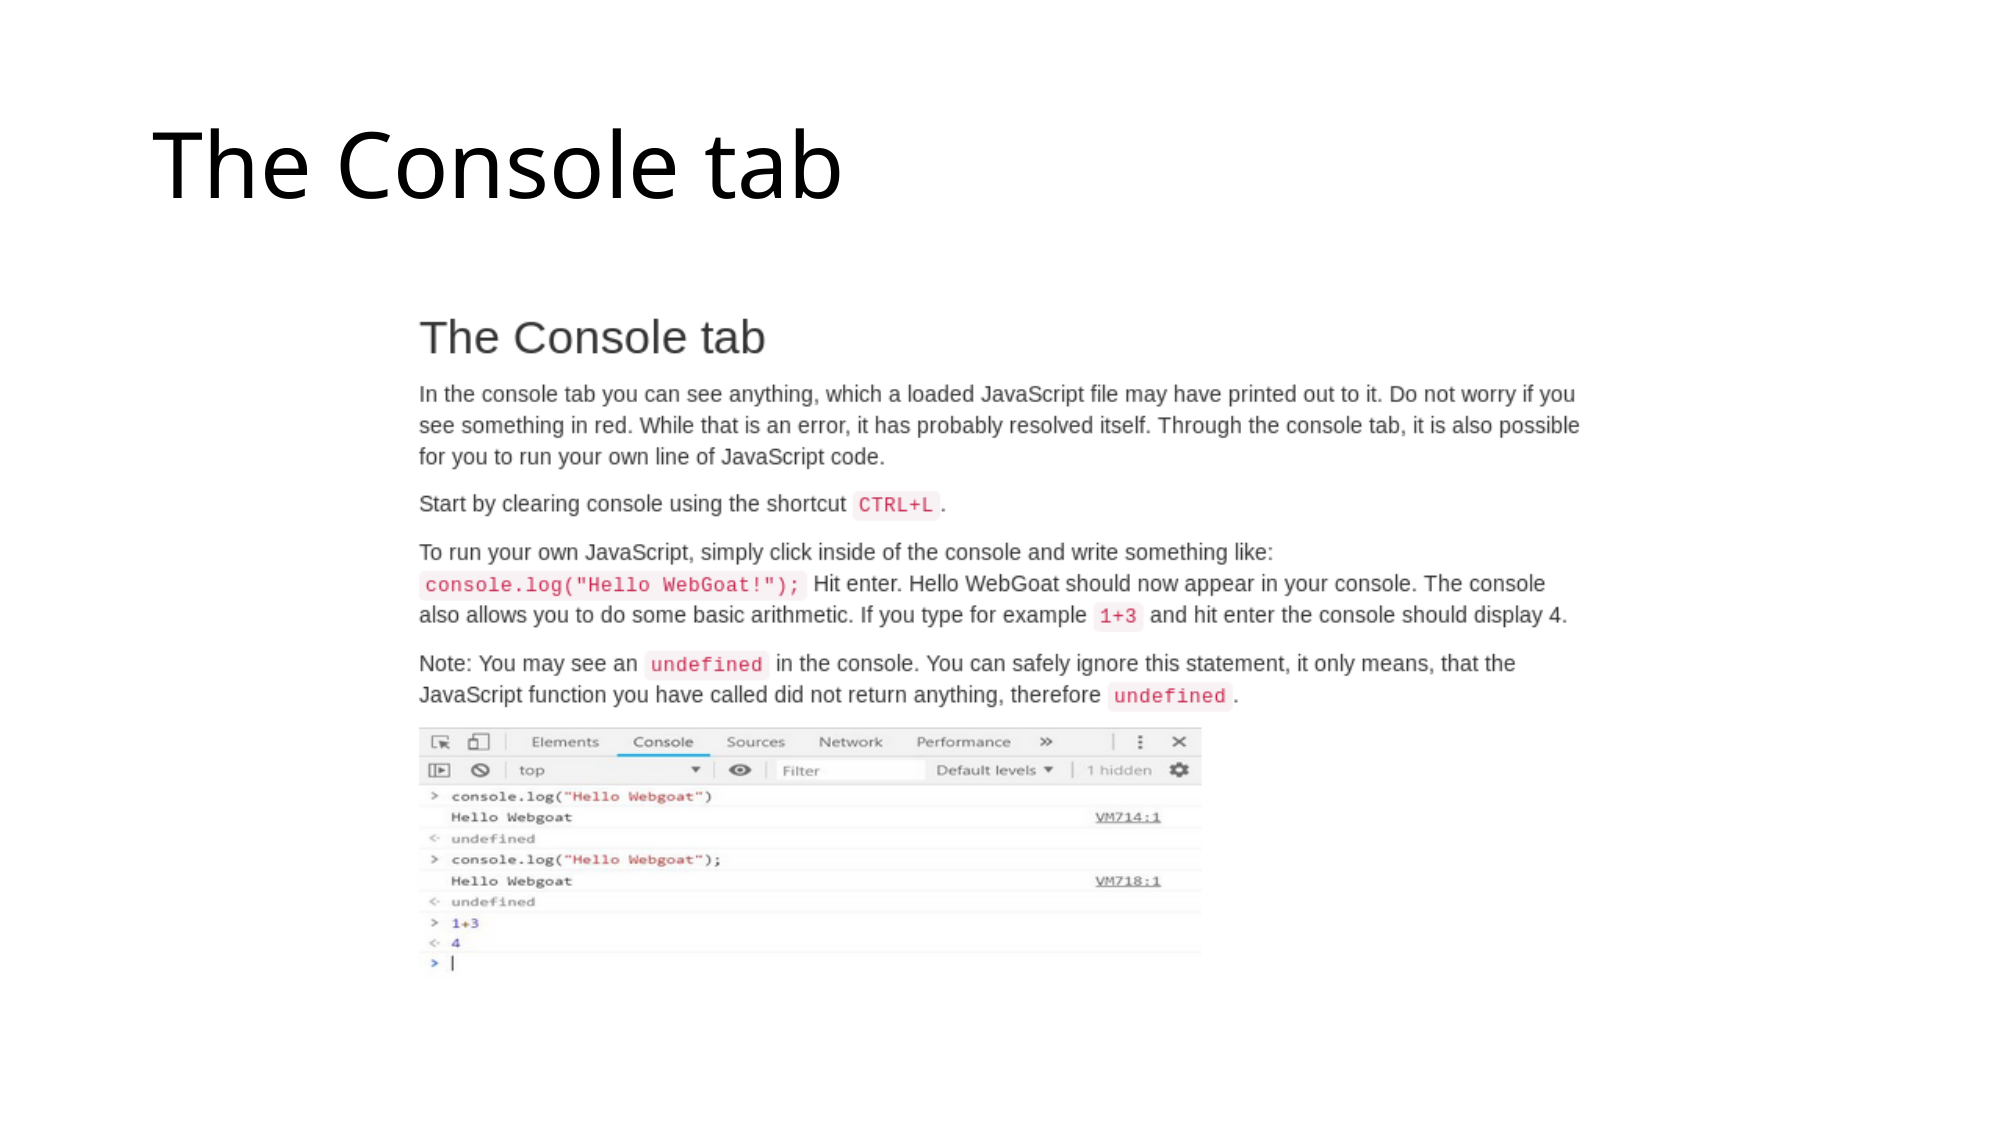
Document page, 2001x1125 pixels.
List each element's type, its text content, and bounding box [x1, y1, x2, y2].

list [410, 305, 1590, 1008]
title The Console tab [137, 59, 1863, 278]
